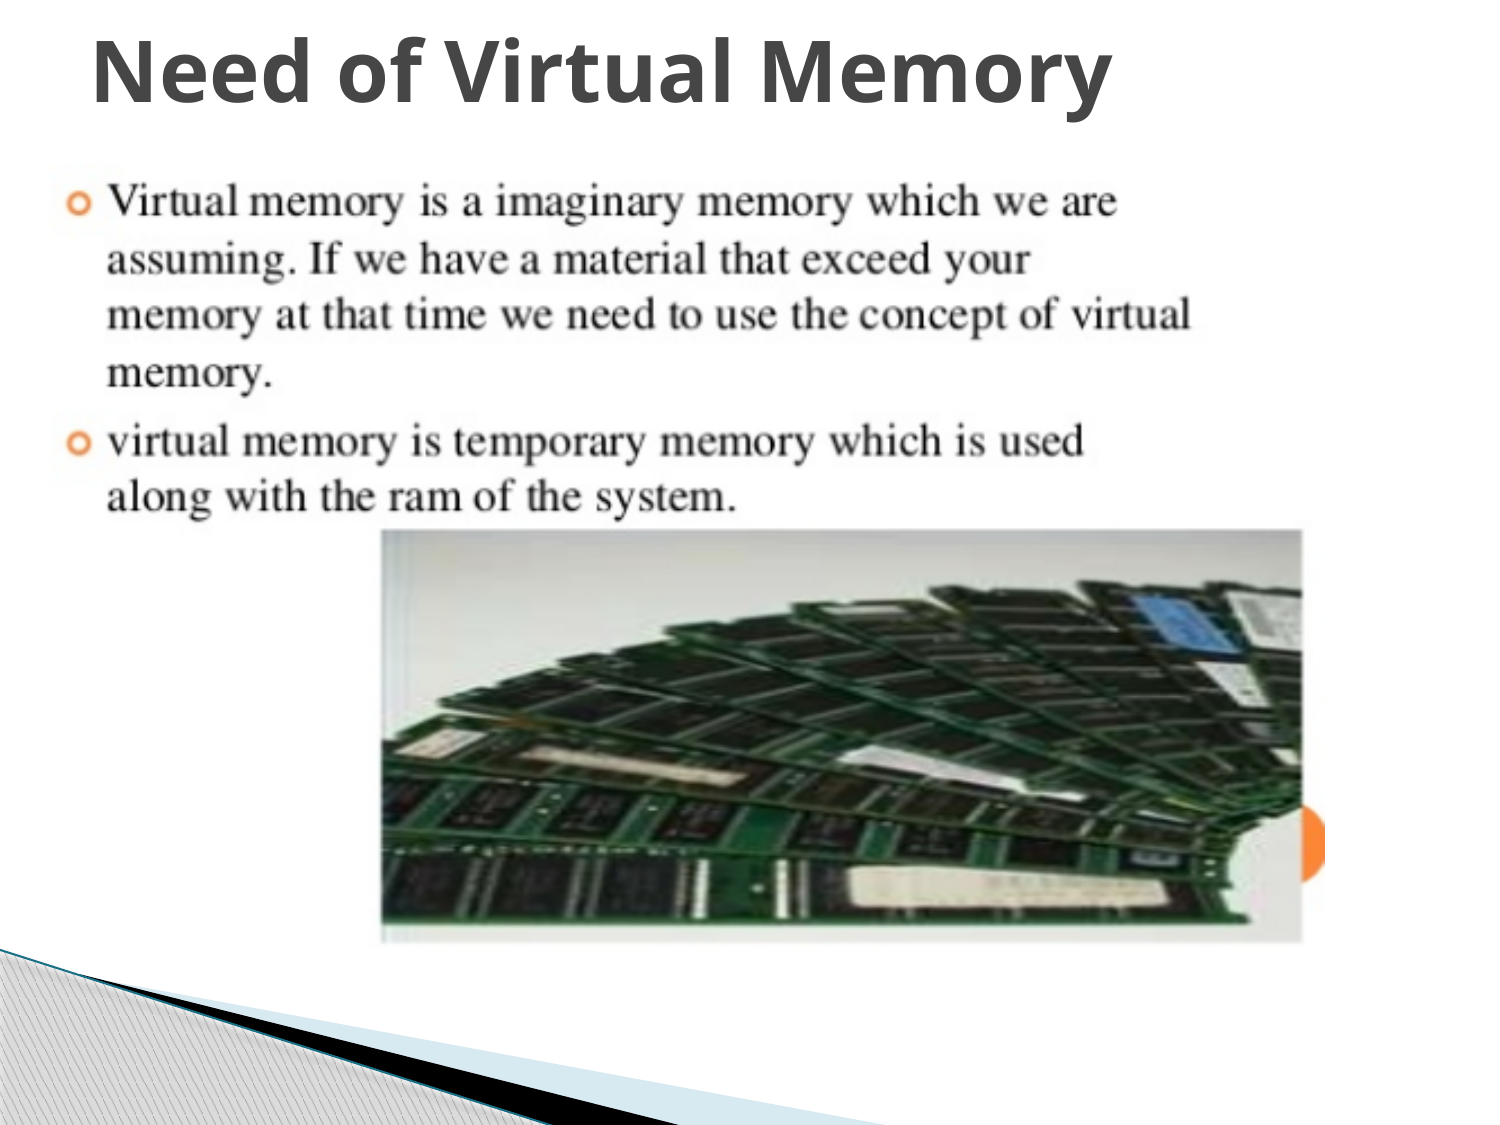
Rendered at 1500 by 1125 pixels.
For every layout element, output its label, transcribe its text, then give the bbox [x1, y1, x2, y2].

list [48, 162, 1326, 962]
title Need of Virtual Memory [75, 0, 1425, 163]
